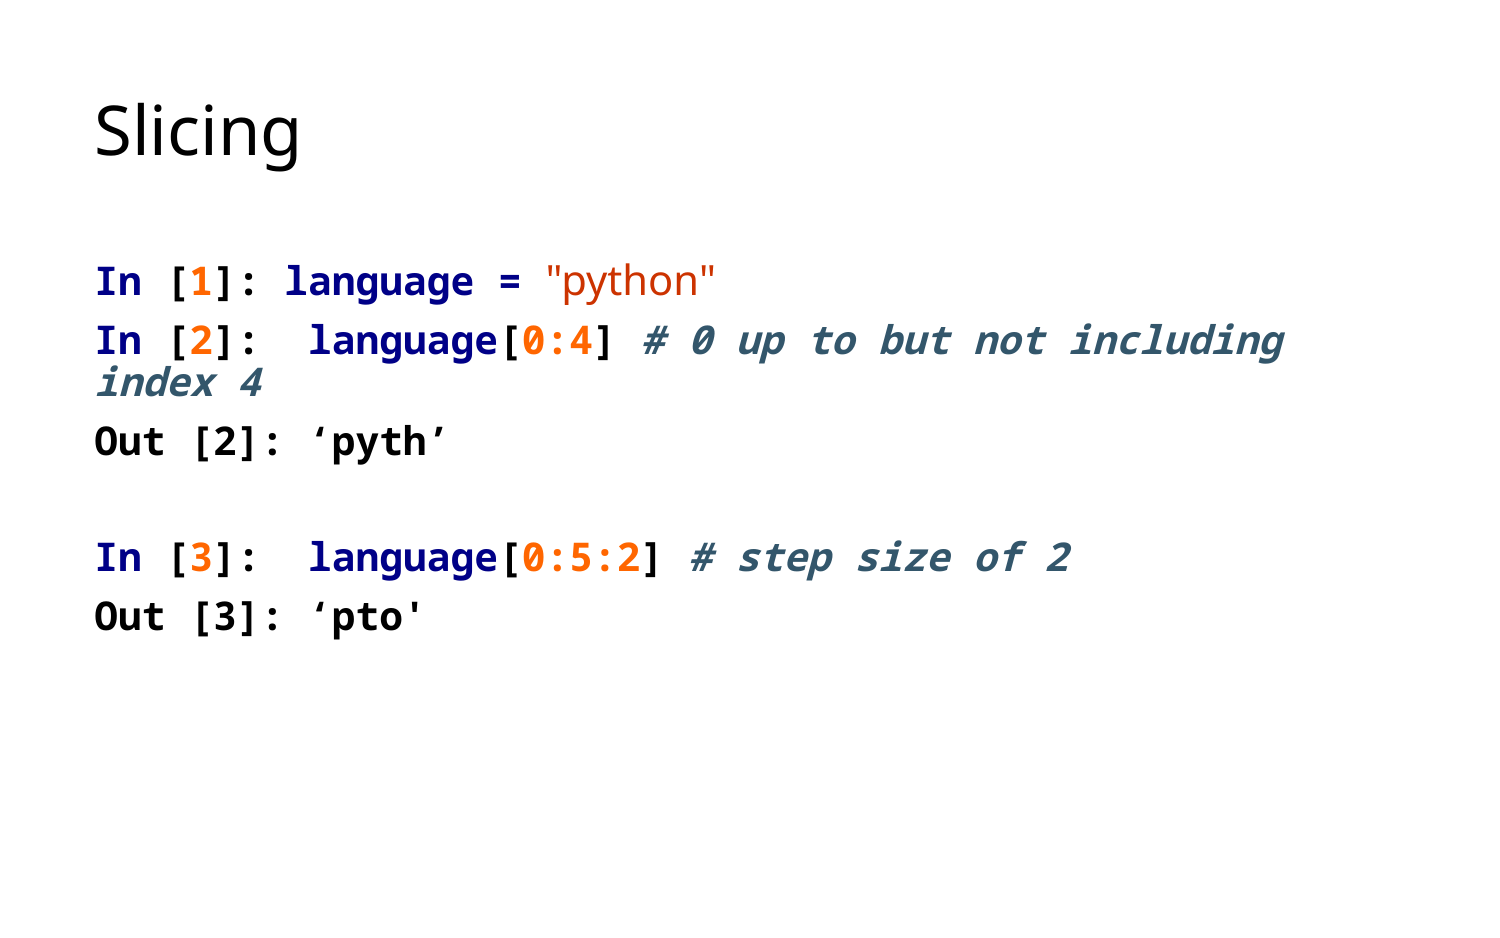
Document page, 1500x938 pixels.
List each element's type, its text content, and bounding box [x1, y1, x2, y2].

list In [1]: language = "python" In [2]: language[0:4] # 0 up to but not including index 4 Out [2]: ‘pyth’ In [3]: language[0:5:2] # step size of 2 Out [3]: ‘pto' [79, 188, 1401, 918]
title Slicing [79, 76, 1237, 188]
